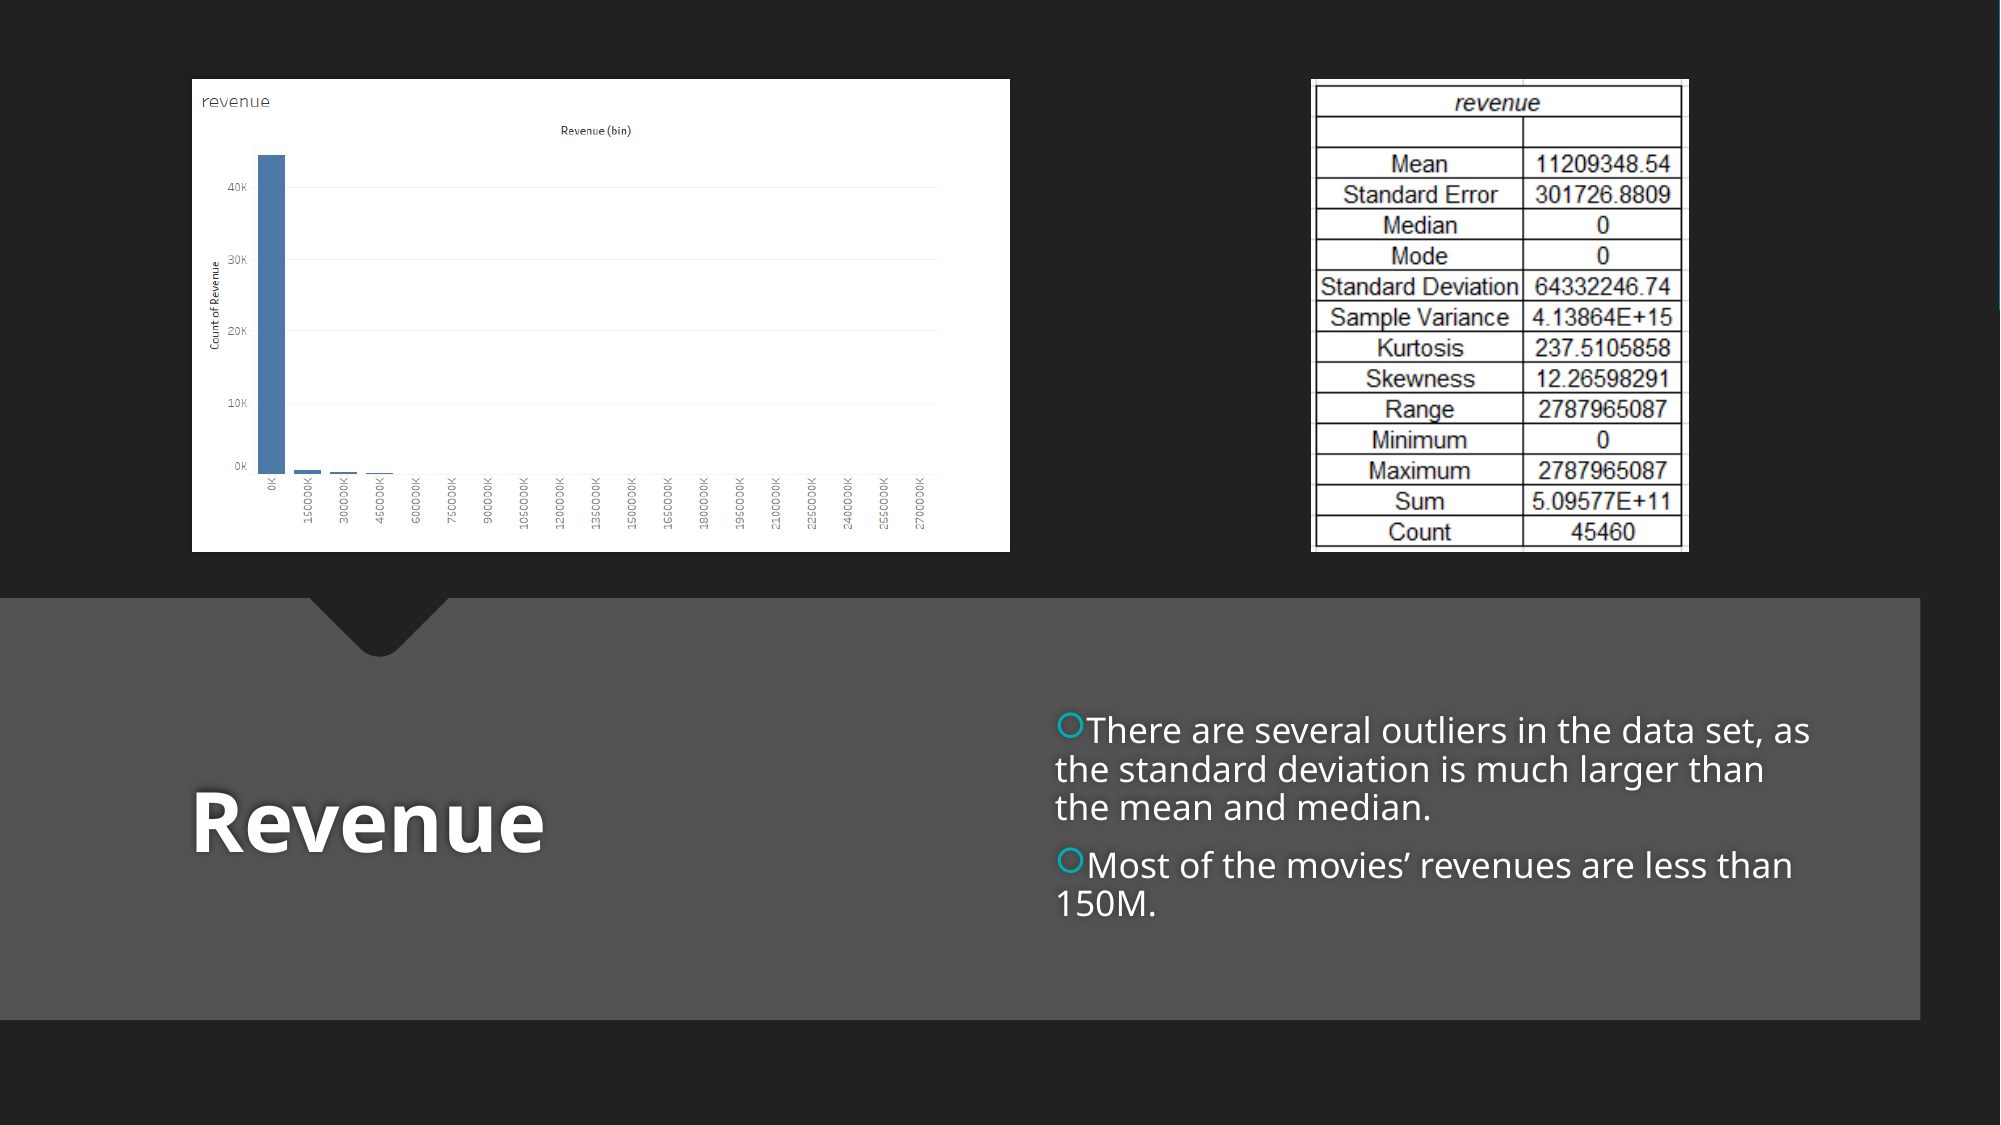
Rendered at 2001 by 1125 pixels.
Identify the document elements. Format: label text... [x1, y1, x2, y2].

list There are several outliers in the data set, as the standard deviation is much larger than the mean and median. Most of the movies’ revenues are less than 150M. [1039, 664, 1835, 974]
title Revenue [174, 664, 967, 974]
text_box [0, 0, 2000, 1125]
picture [1311, 79, 1689, 552]
text_box [0, 596, 1922, 1022]
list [192, 79, 1010, 552]
